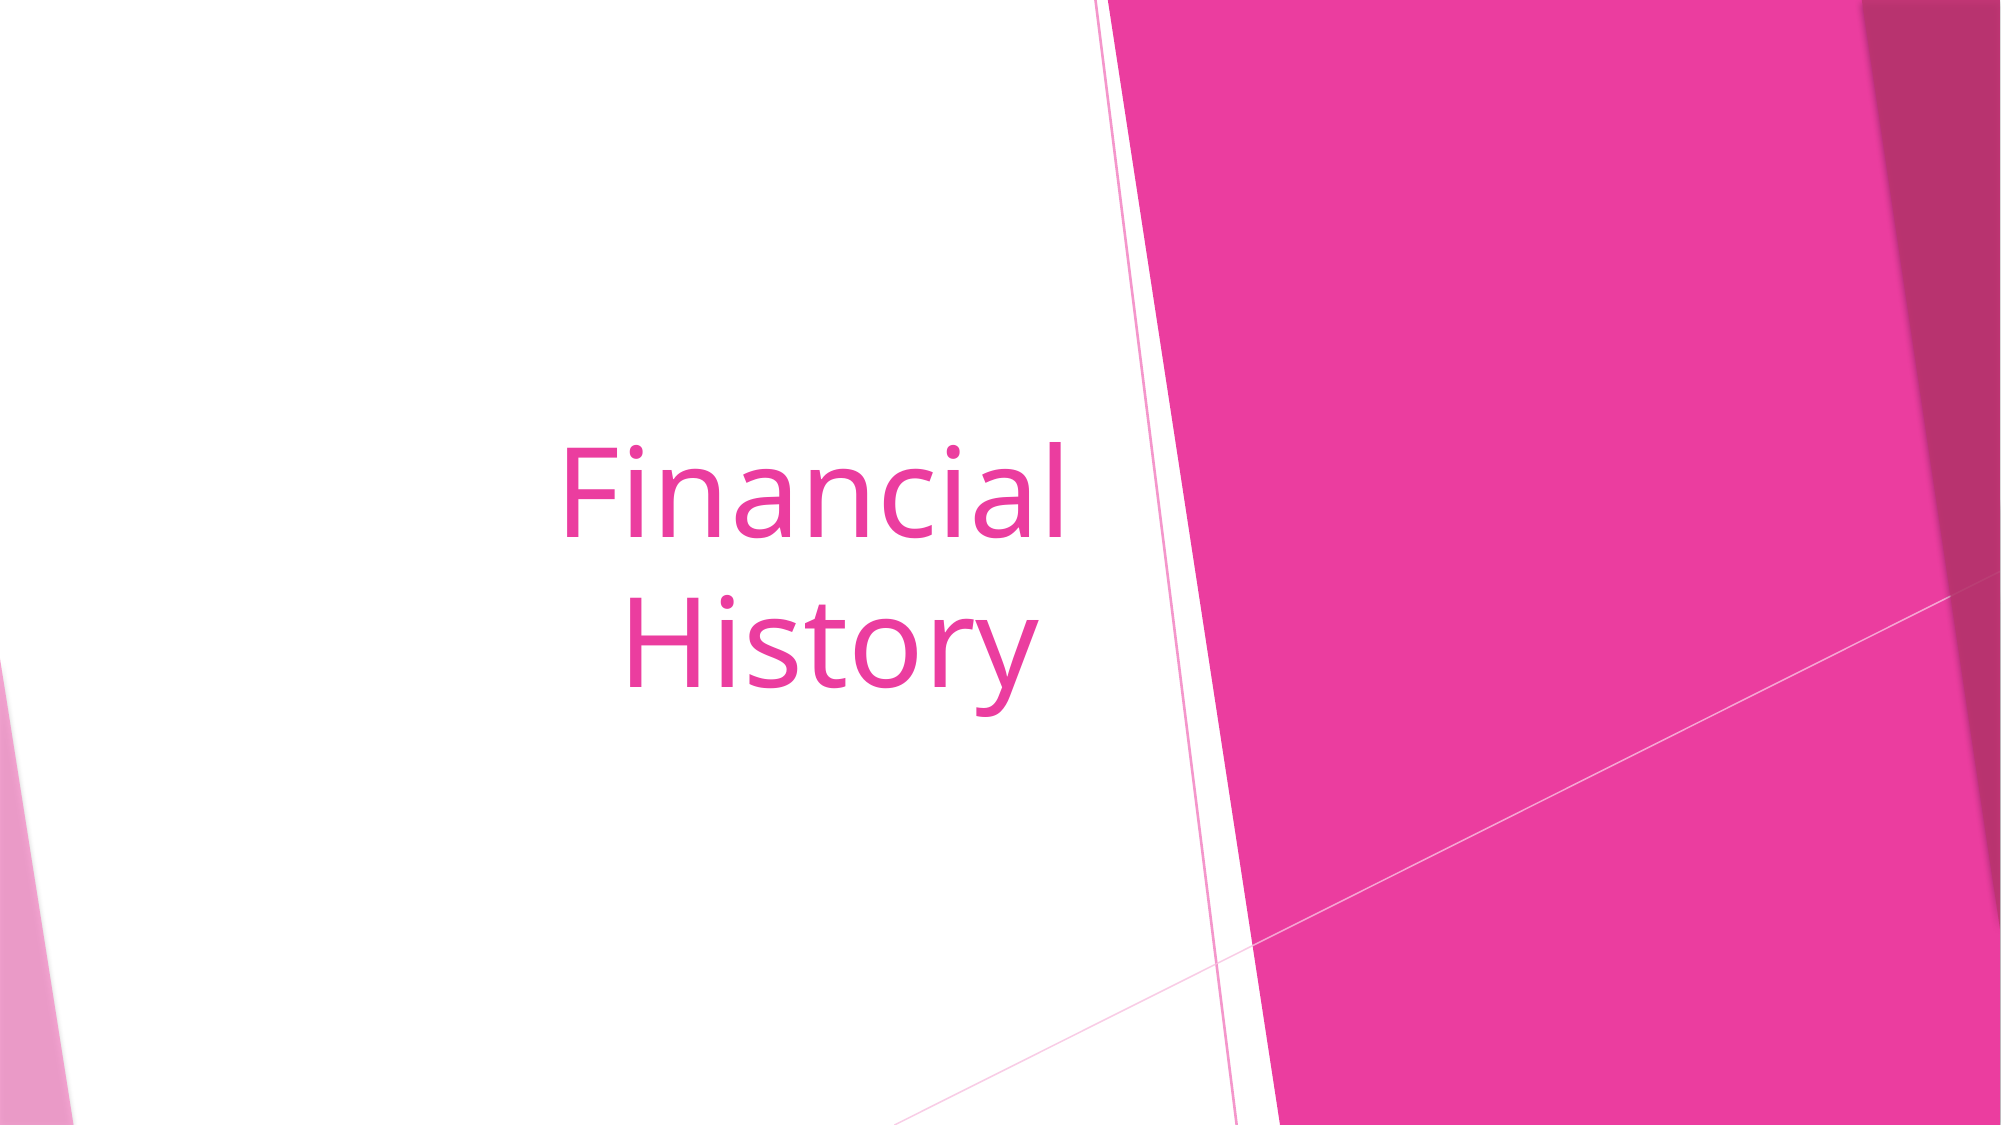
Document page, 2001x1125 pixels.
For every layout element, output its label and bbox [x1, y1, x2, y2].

text_box [0, 0, 1093, 1125]
text_box [894, 570, 2000, 1125]
text_box [1094, 0, 1238, 570]
text_box [1238, 0, 2000, 570]
